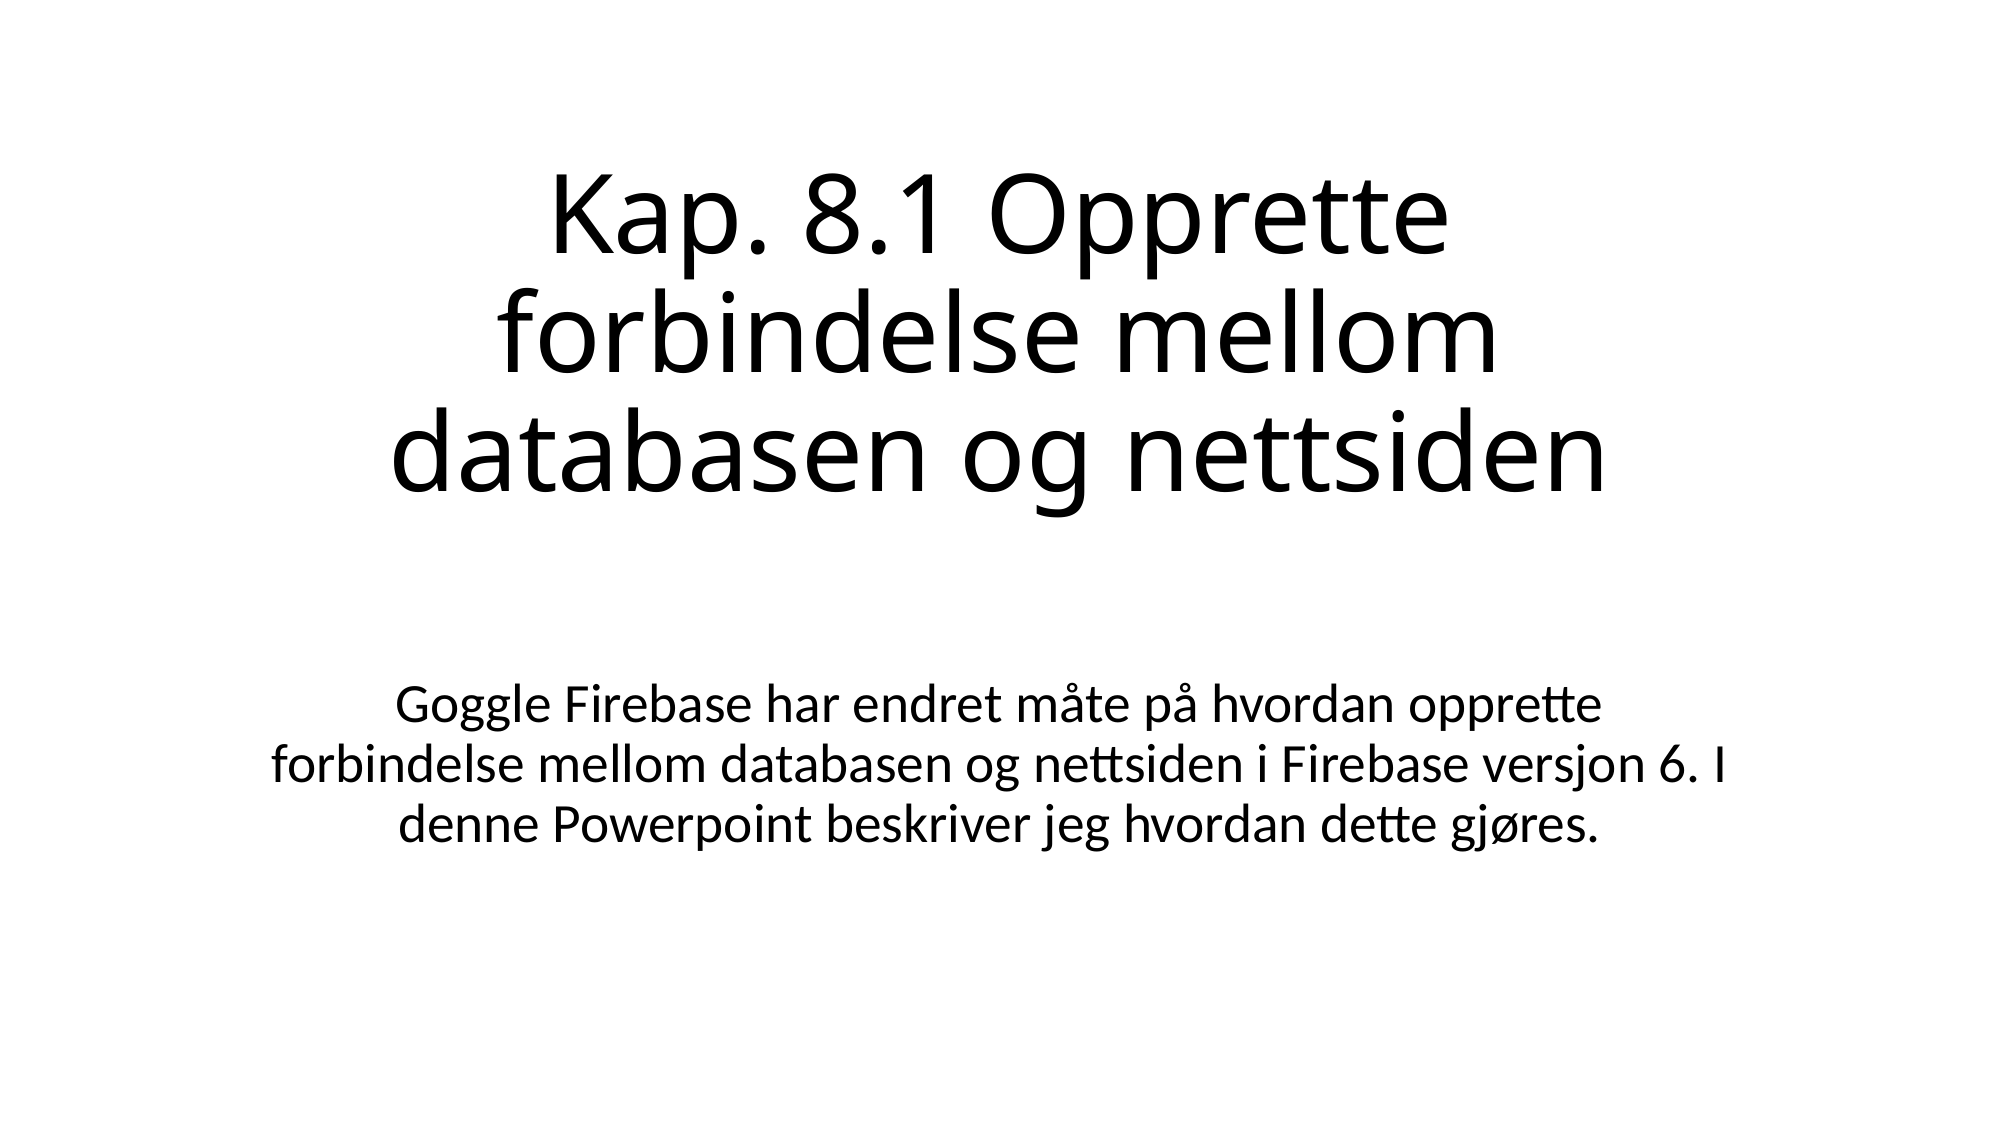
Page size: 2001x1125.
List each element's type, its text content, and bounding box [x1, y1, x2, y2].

title Kap. 8.1 Opprette forbindelse mellom databasen og nettsiden [249, 149, 1750, 523]
subtitle Goggle Firebase har endret måte på hvordan opprette forbindelse mellom databasen og nettsiden i Firebase versjon 6. I denne Powerpoint beskriver jeg hvordan dette gjøres. [249, 590, 1750, 863]
